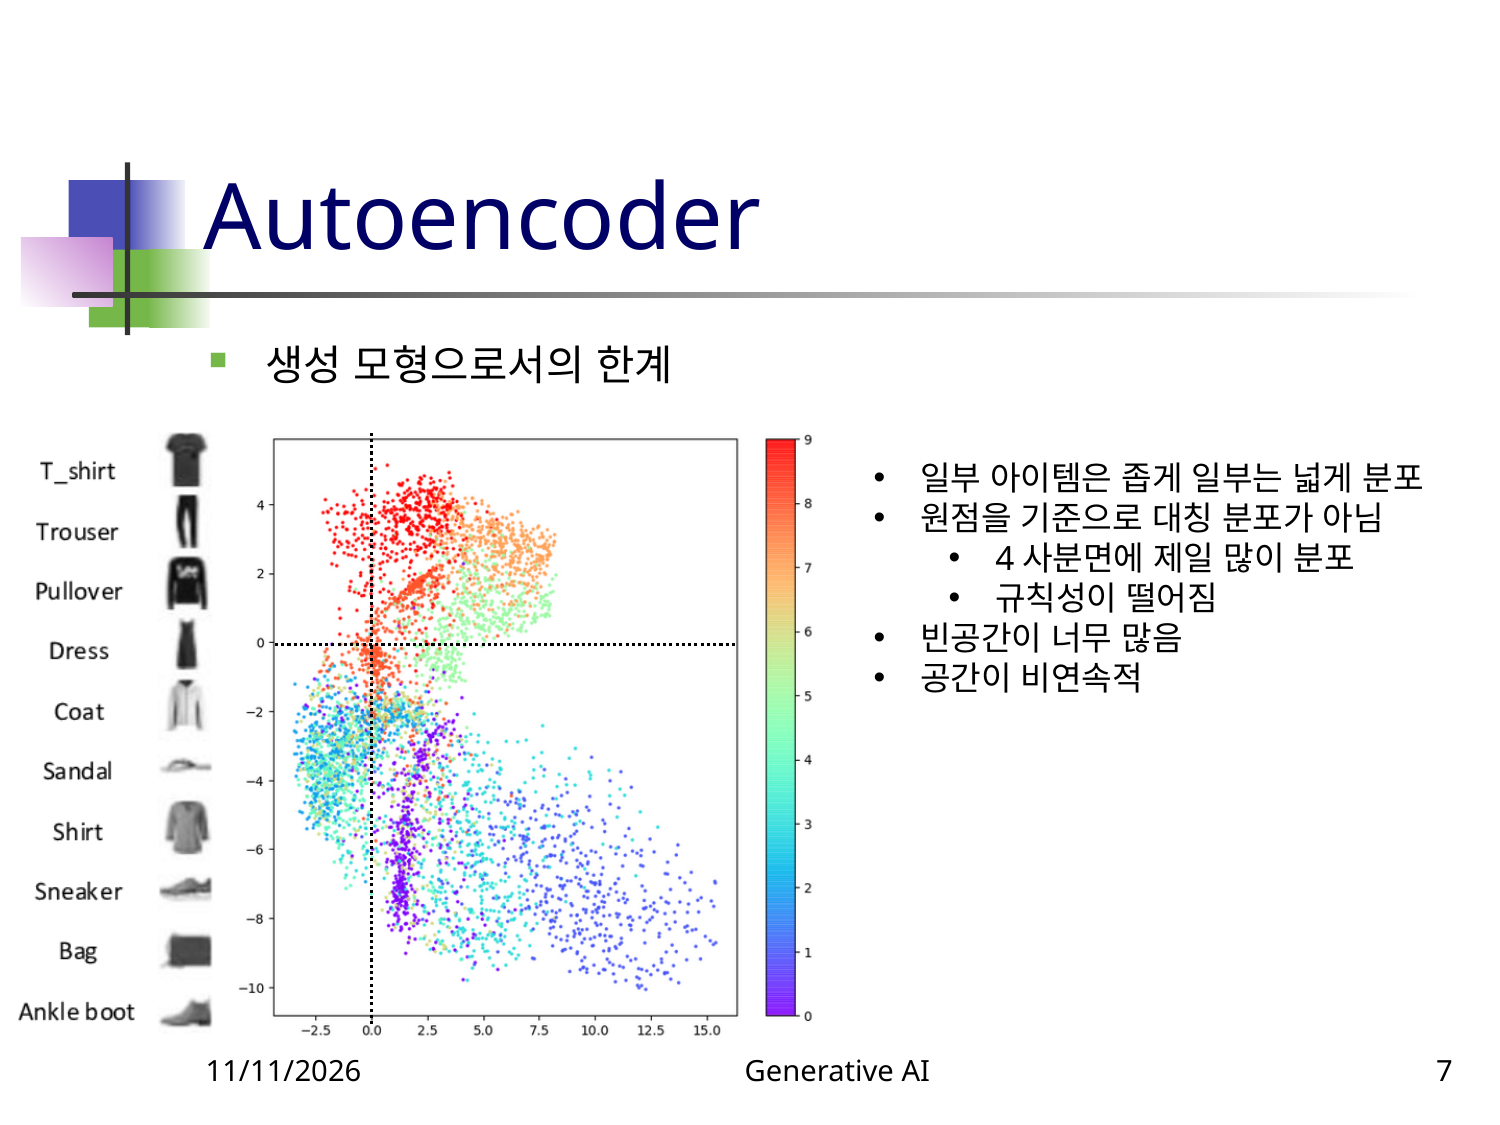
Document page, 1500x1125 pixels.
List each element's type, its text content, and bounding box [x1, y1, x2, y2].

list 생성 모형으로서의 한계 [193, 331, 1469, 1006]
text_box 일부 아이템은 좁게 일부는 넓게 분포 원점을 기준으로 대칭 분포가 아님 4사분면에 제일 많이 분포 규칙성이 떨어짐 빈공간이 너무 많음 공간이 비연속적 [858, 449, 1440, 705]
title Autoencoder [188, 35, 1468, 275]
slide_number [190, 1024, 504, 1100]
slide_number 7 [1155, 1024, 1468, 1100]
picture [237, 431, 825, 1043]
picture [17, 431, 222, 1035]
footer Generative AI [600, 1024, 1075, 1100]
